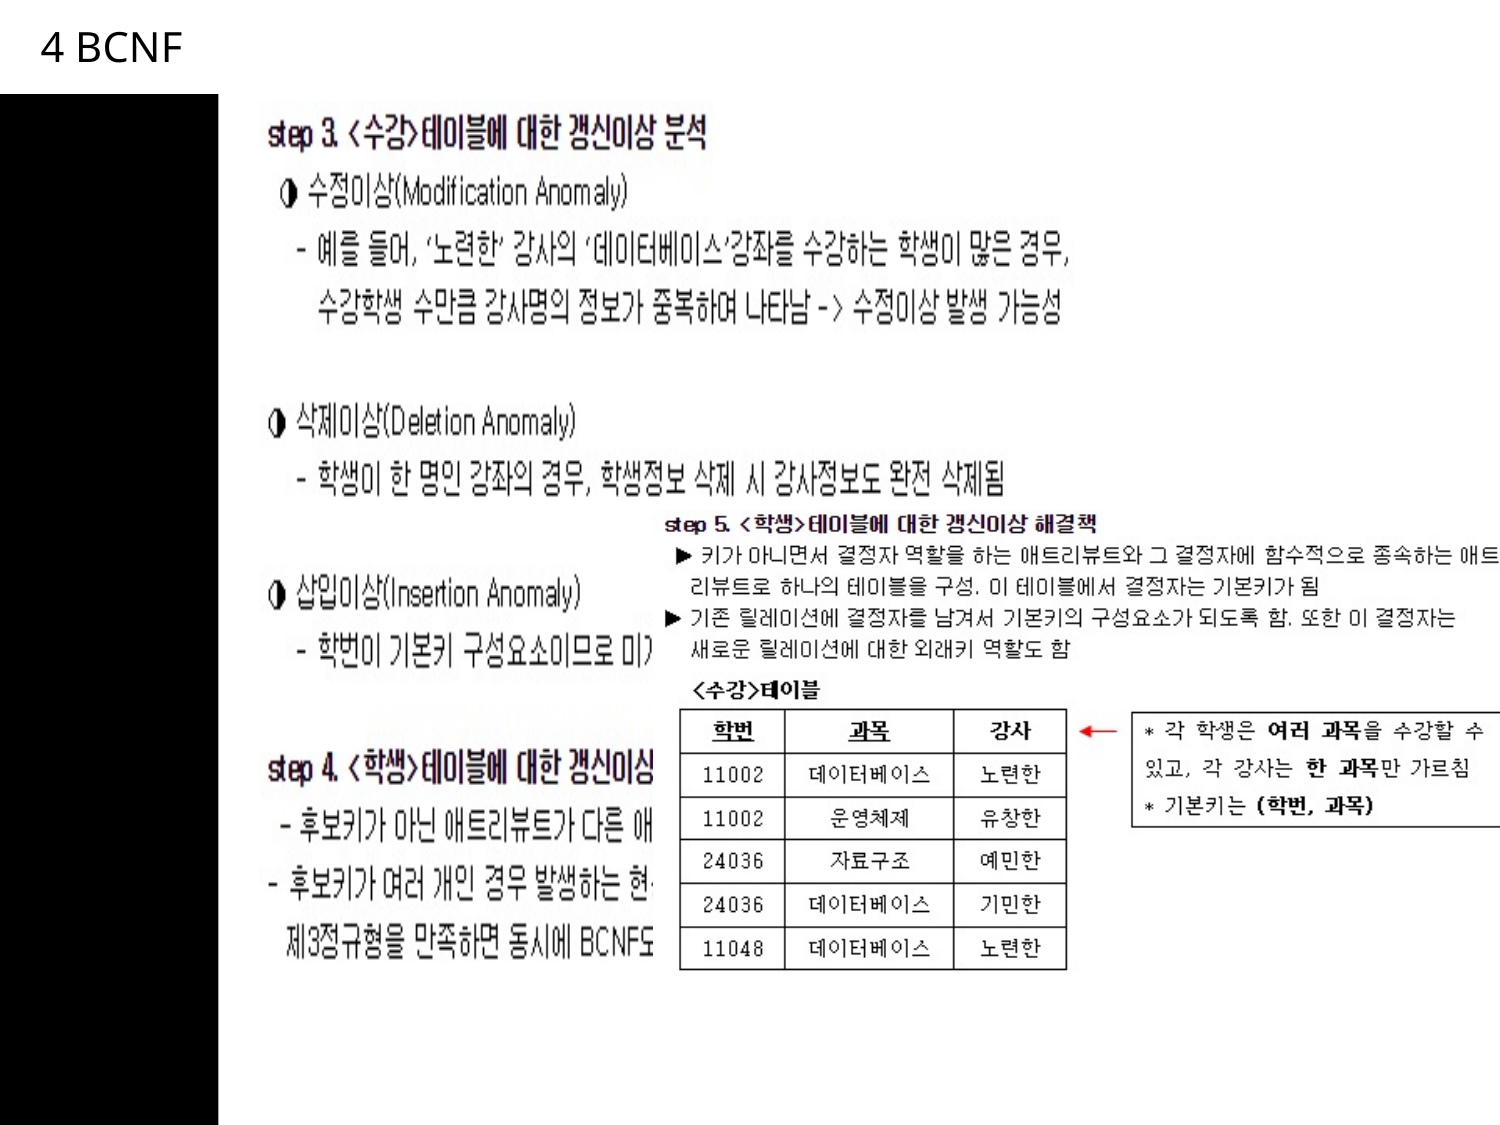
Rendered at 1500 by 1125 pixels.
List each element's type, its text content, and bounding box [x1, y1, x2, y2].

picture [259, 101, 1500, 1012]
title 4 BCNF [4, 6, 219, 84]
